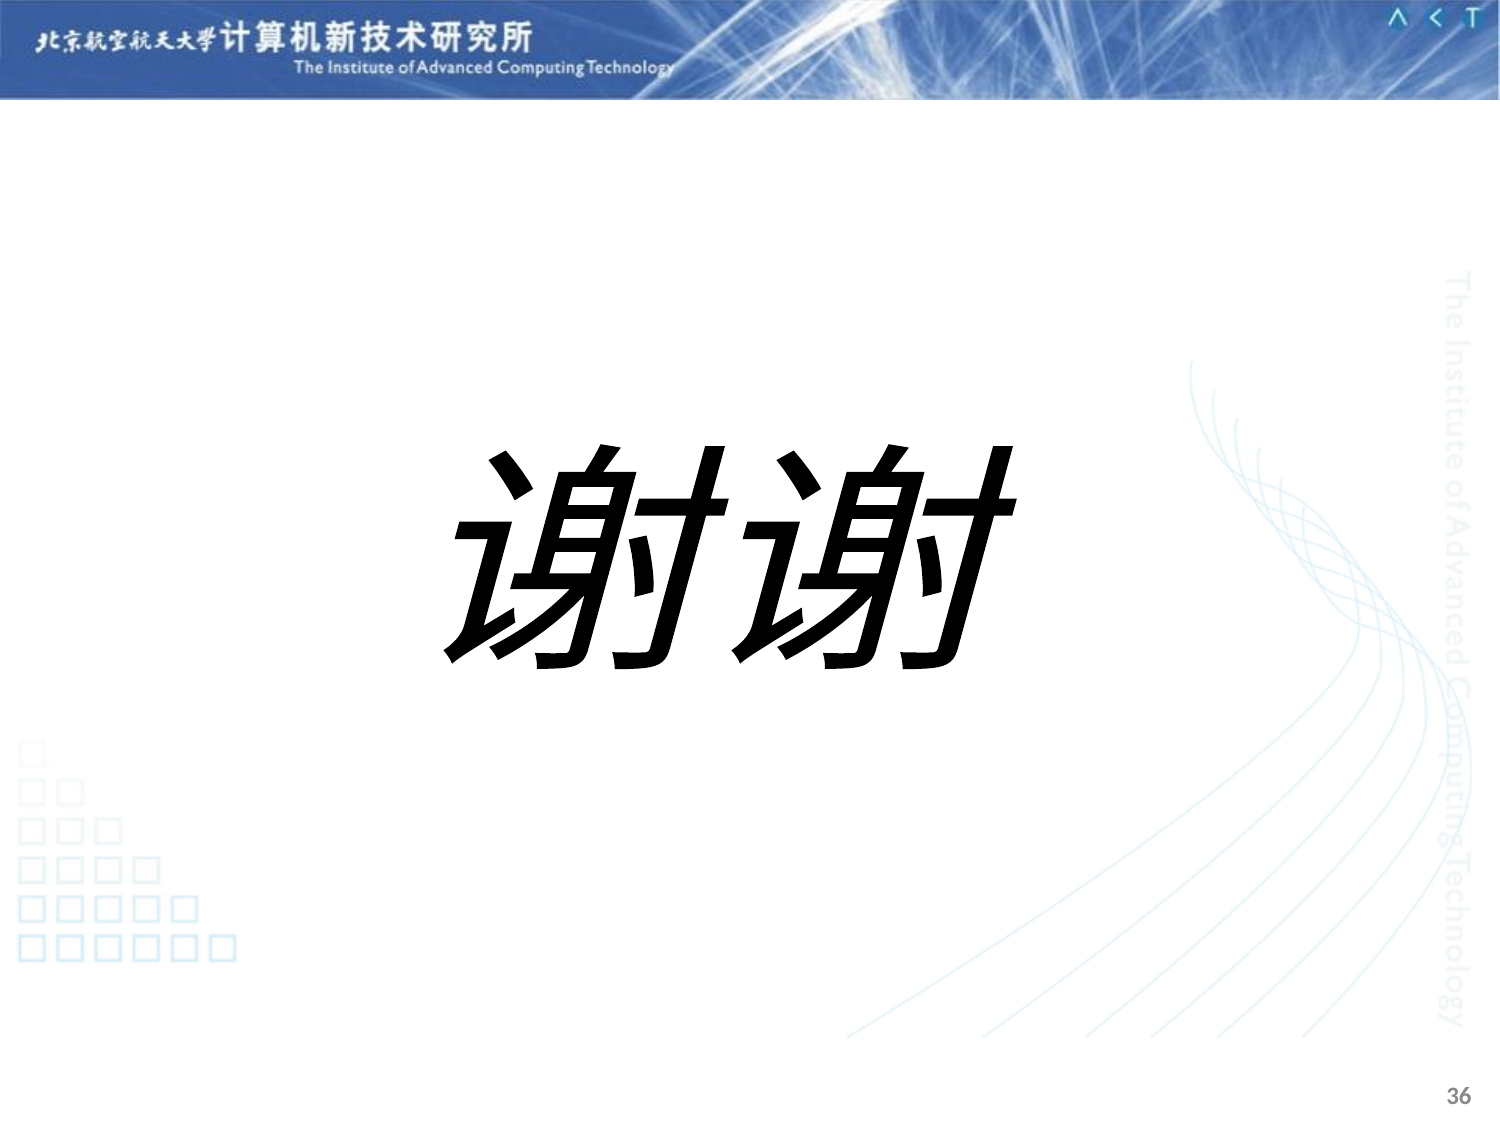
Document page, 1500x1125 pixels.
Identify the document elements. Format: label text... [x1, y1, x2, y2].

picture [0, 0, 1500, 100]
picture [0, 271, 1500, 1038]
slide_number 36 [1136, 1065, 1487, 1125]
